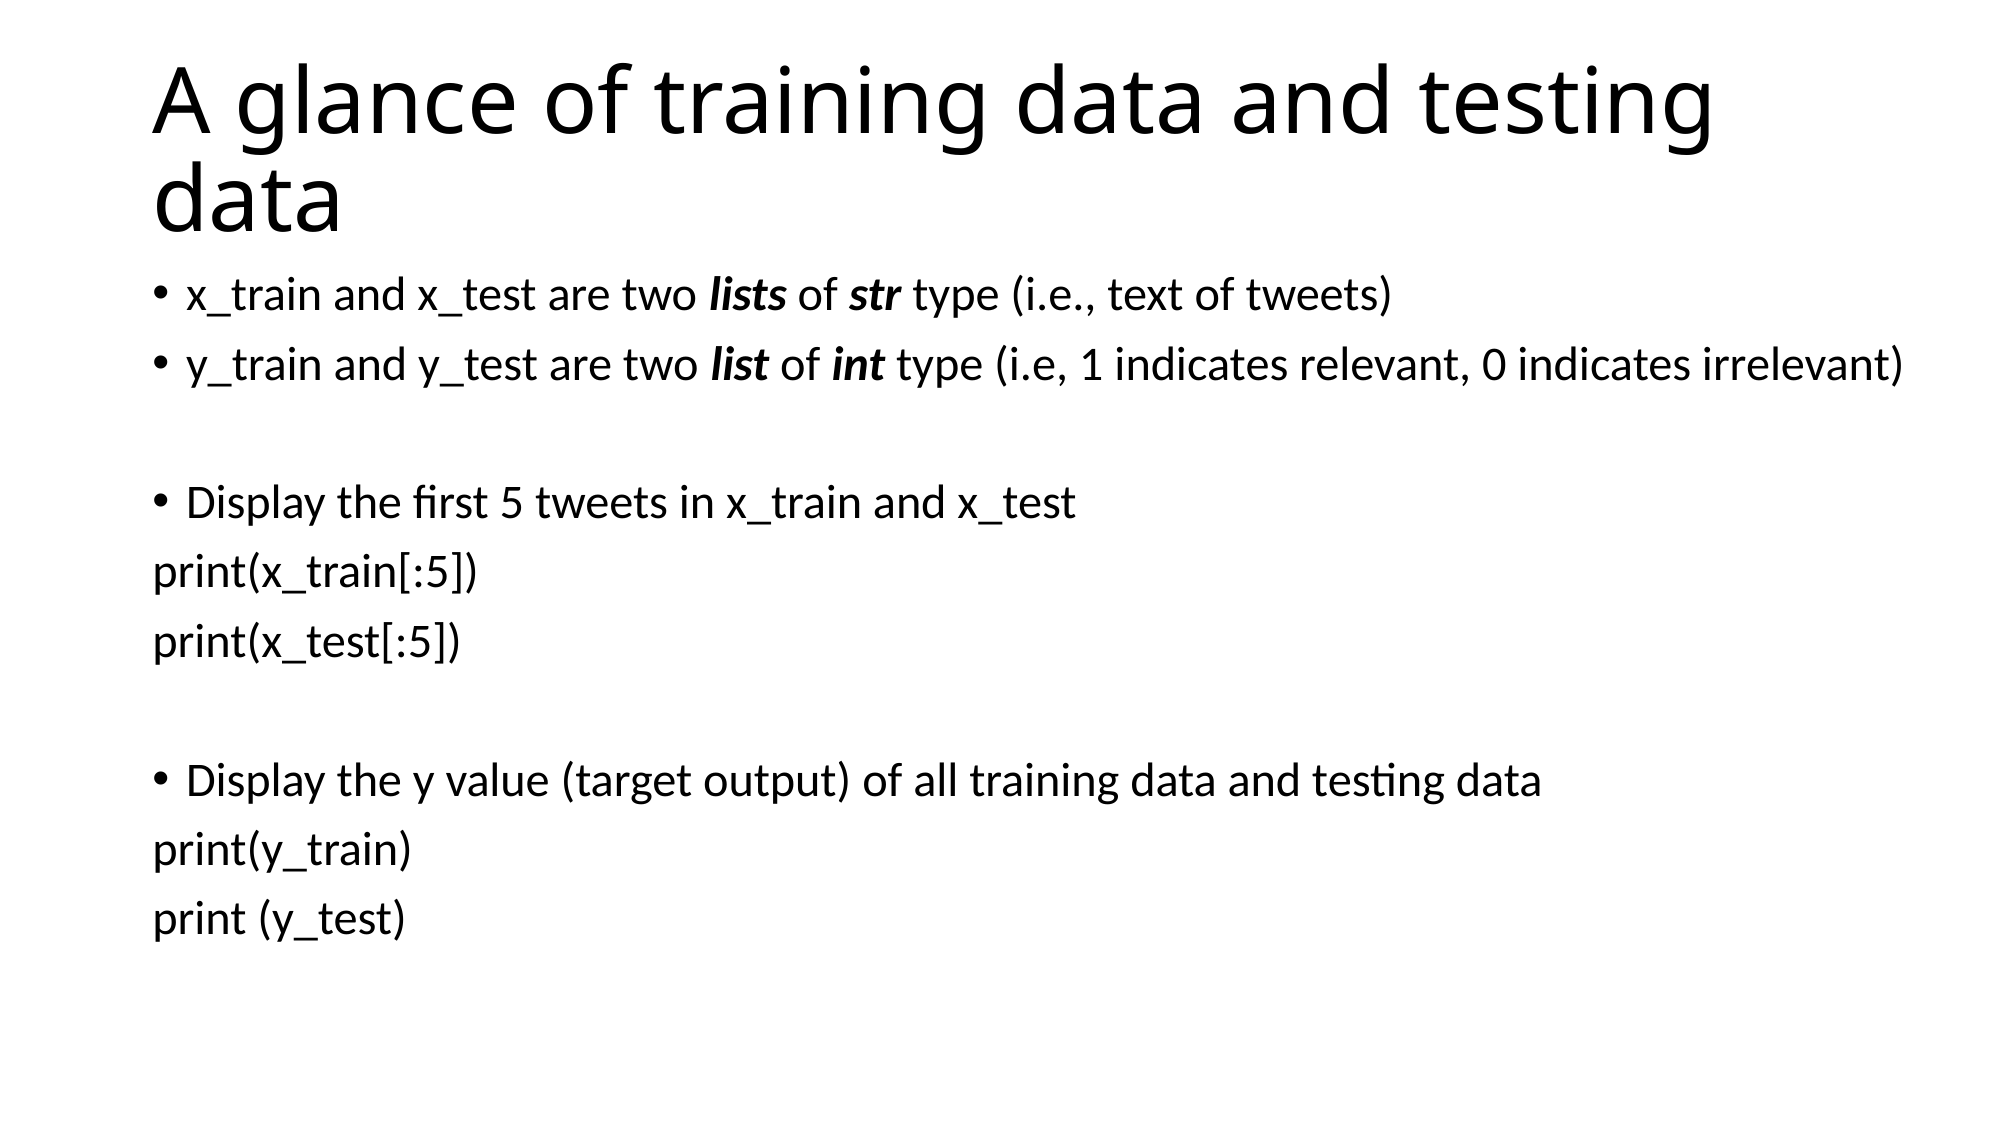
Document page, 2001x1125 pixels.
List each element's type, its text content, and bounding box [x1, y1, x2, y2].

title A glance of training data and testing data [137, 44, 1863, 261]
list x_train and x_test are two lists of str type (i.e., text of tweets) y_train and y_test are two list of int type (i.e, 1 indicates relevant, 0 indicates irrelevant) Display the first 5 tweets in x_train and x_test print(x_train[:5]) print(x_test[:5]) Display the y value (target output) of all training data and testing data print(y_train) print (y_test) [137, 261, 1922, 1014]
